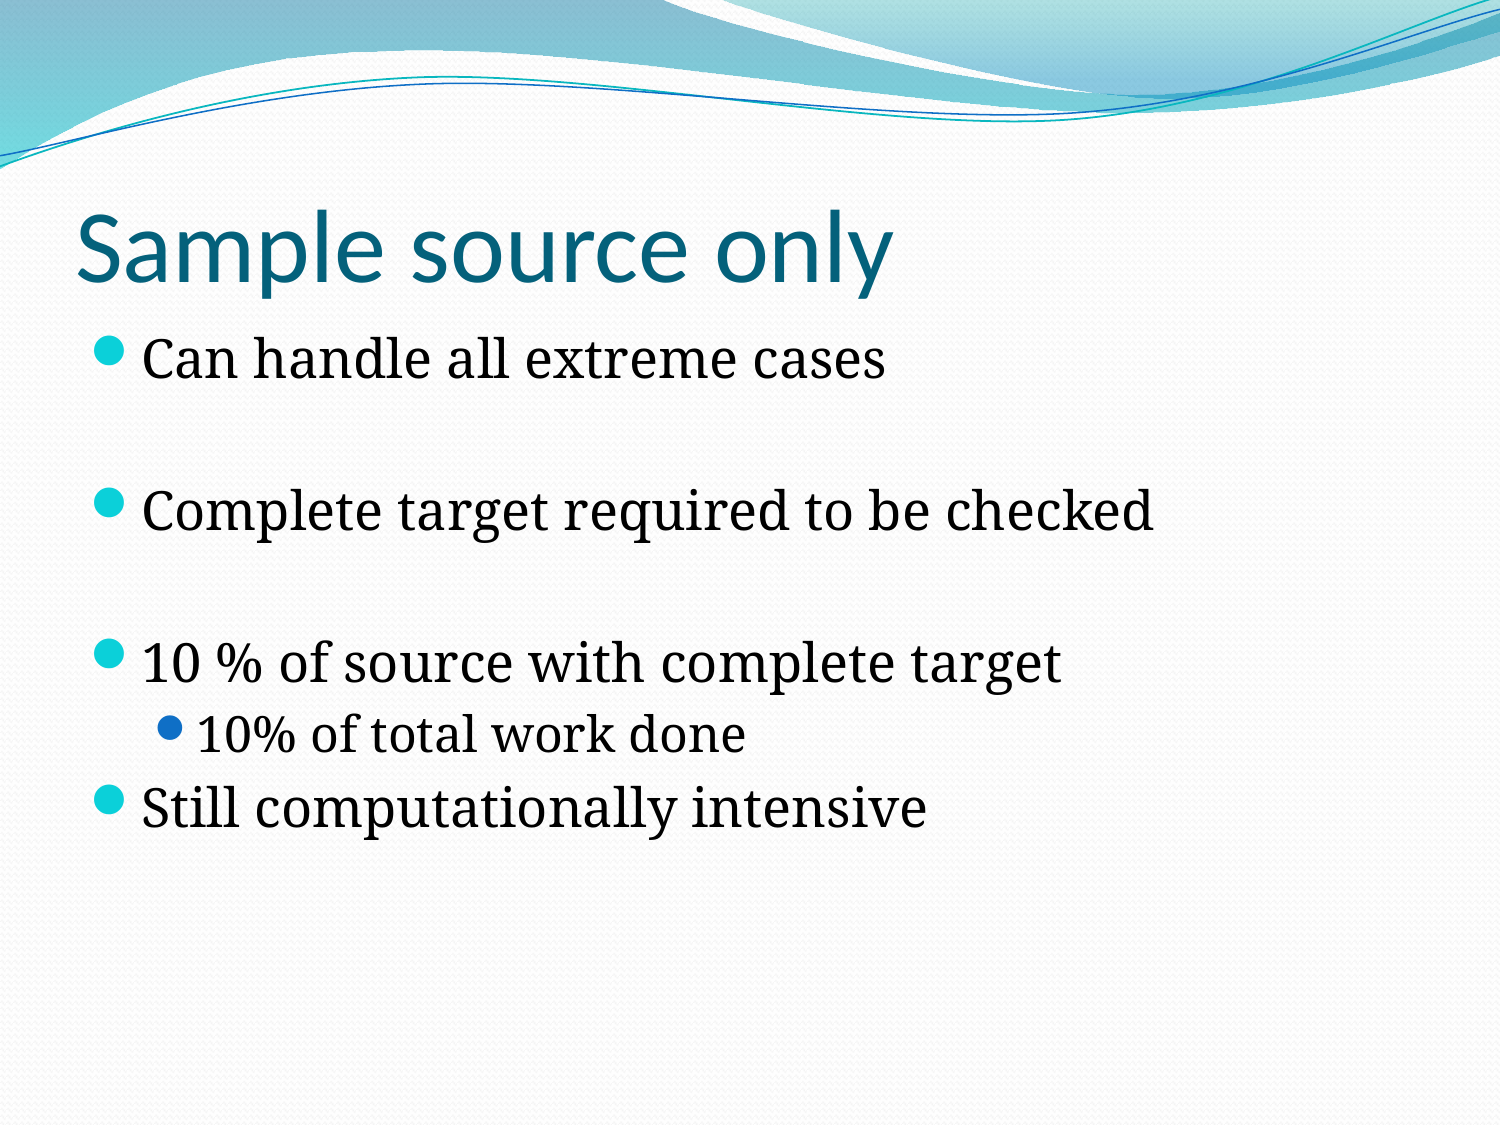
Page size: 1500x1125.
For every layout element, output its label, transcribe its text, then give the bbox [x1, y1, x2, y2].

title Sample source only [75, 115, 1425, 303]
list Can handle all extreme cases Complete target required to be checked 10 % of source with complete target 10% of total work done Still computationally intensive [75, 317, 1425, 1038]
